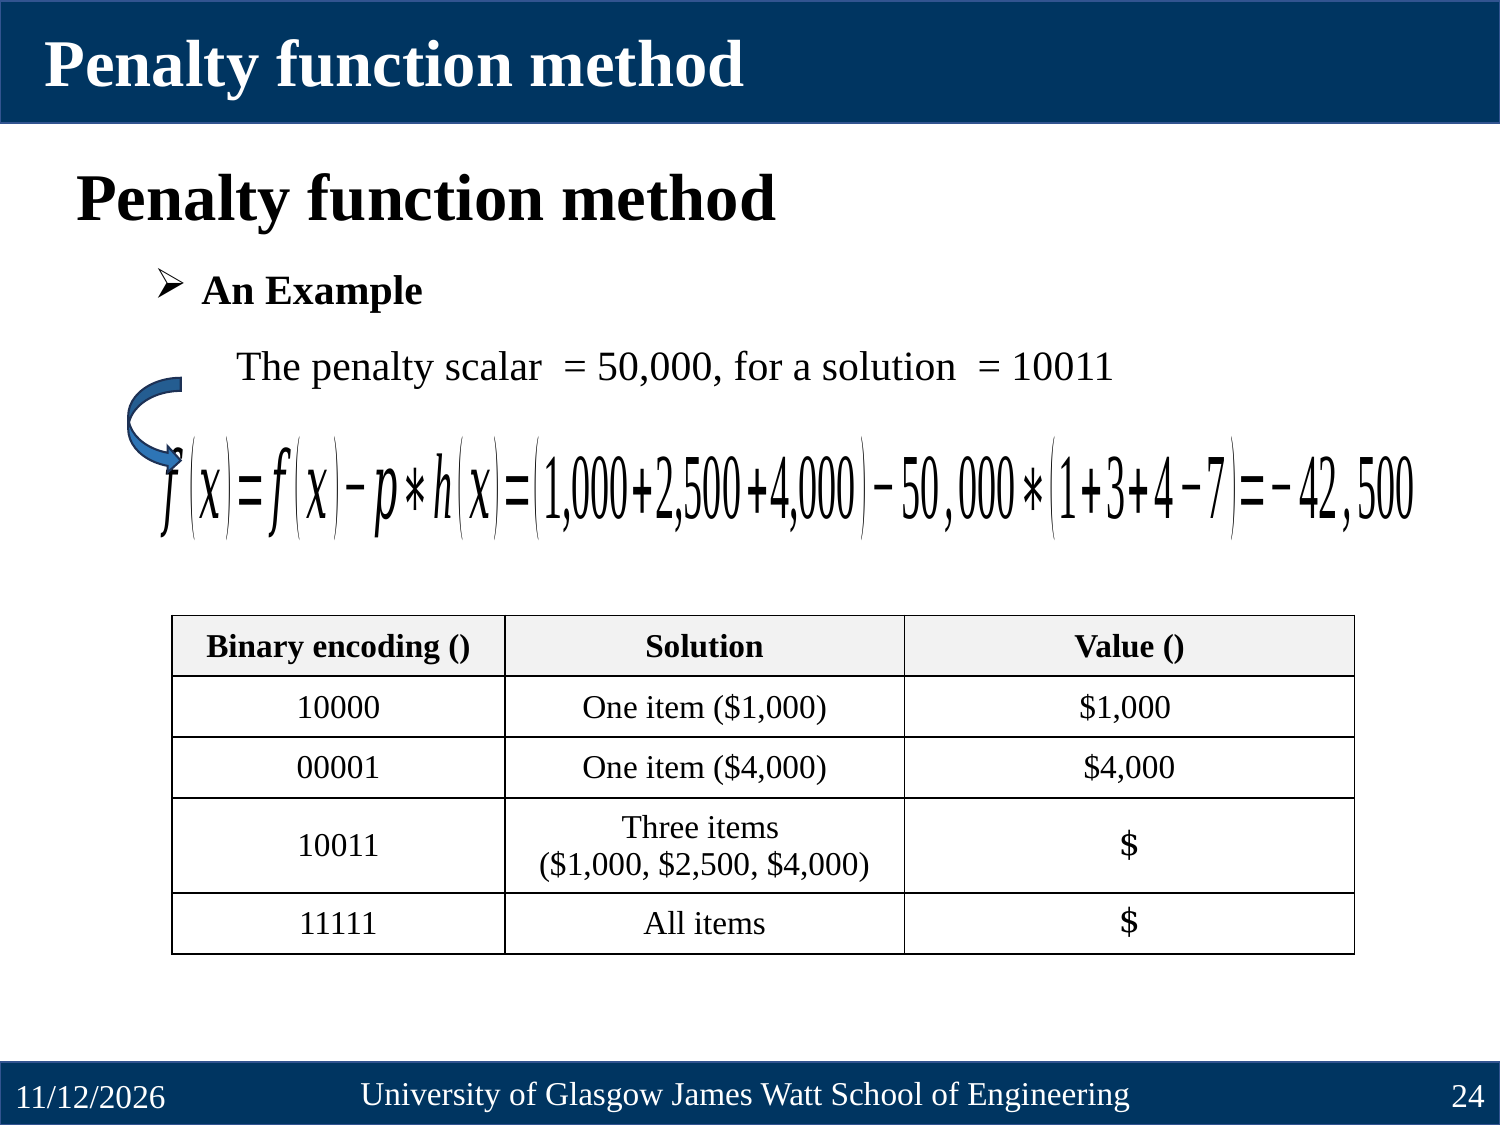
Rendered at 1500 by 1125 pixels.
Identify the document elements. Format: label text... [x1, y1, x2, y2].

footer University of Glasgow James Watt School of Engineering [337, 1062, 1163, 1123]
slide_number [0, 1065, 338, 1125]
text_box [127, 376, 183, 475]
text_box Penalty function method [29, 12, 761, 108]
slide_number 24 [1162, 1063, 1500, 1124]
text_box An Example [139, 255, 438, 321]
text_box Penalty function method [61, 146, 1290, 242]
